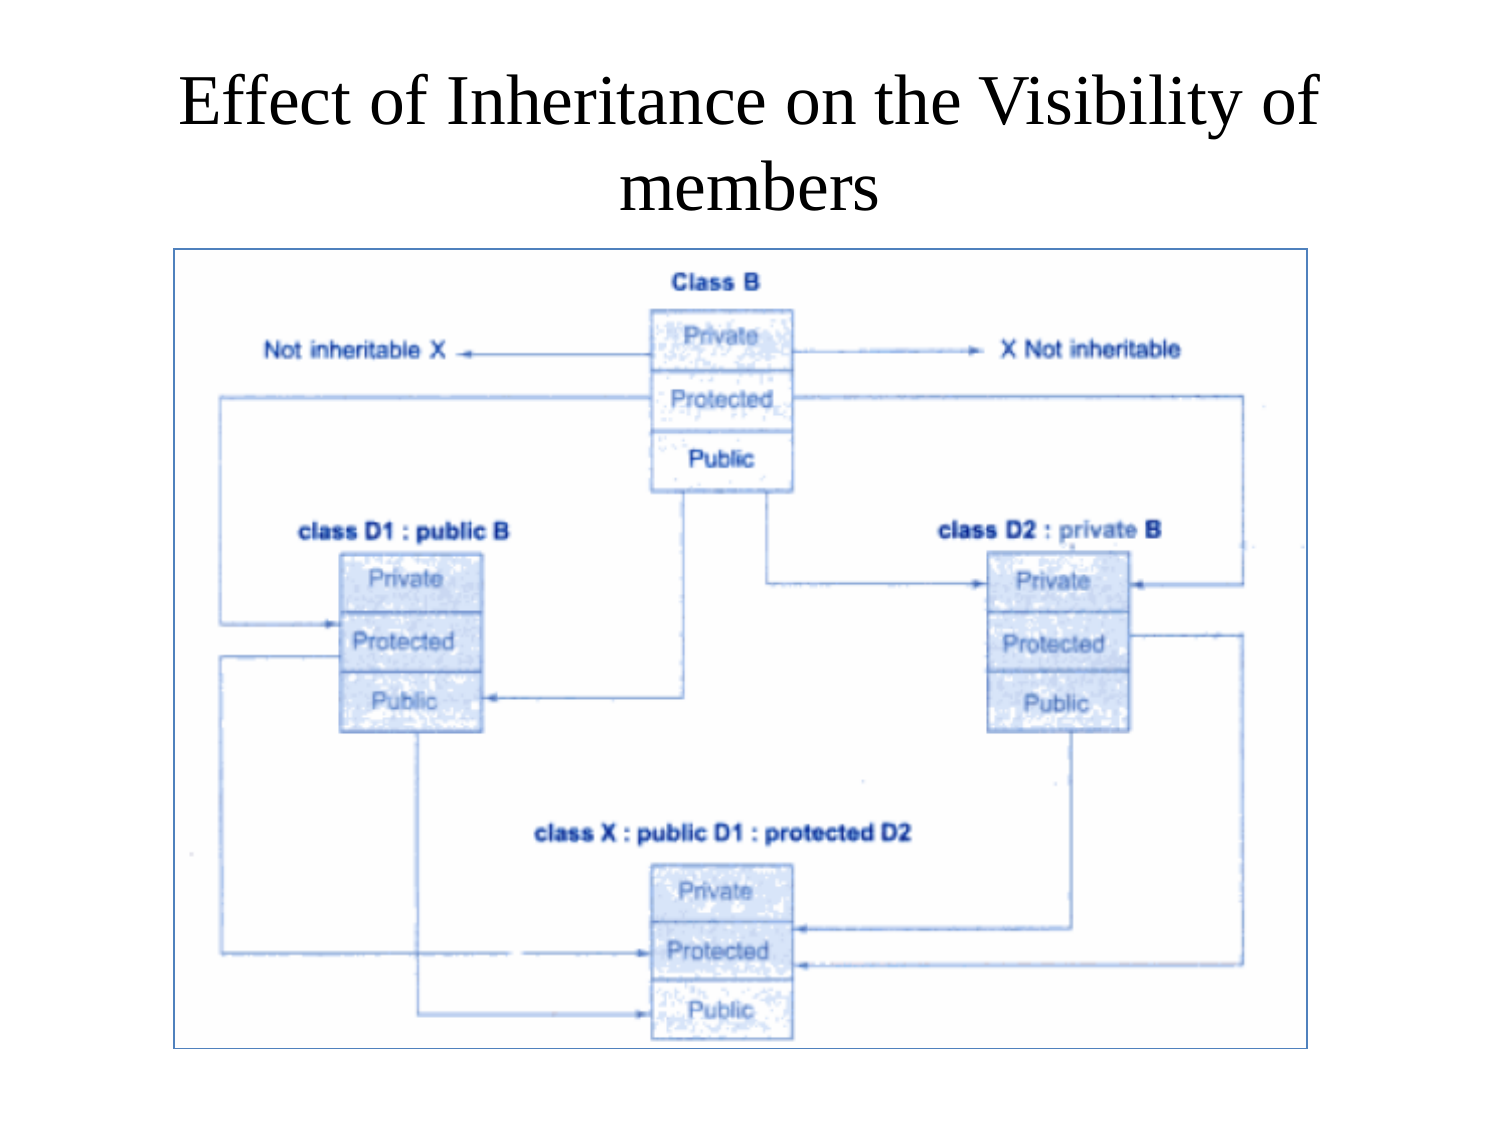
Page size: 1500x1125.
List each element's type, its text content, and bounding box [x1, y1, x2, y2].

title Effect of Inheritance on the Visibility of members [75, 45, 1425, 233]
picture [174, 249, 1307, 1048]
